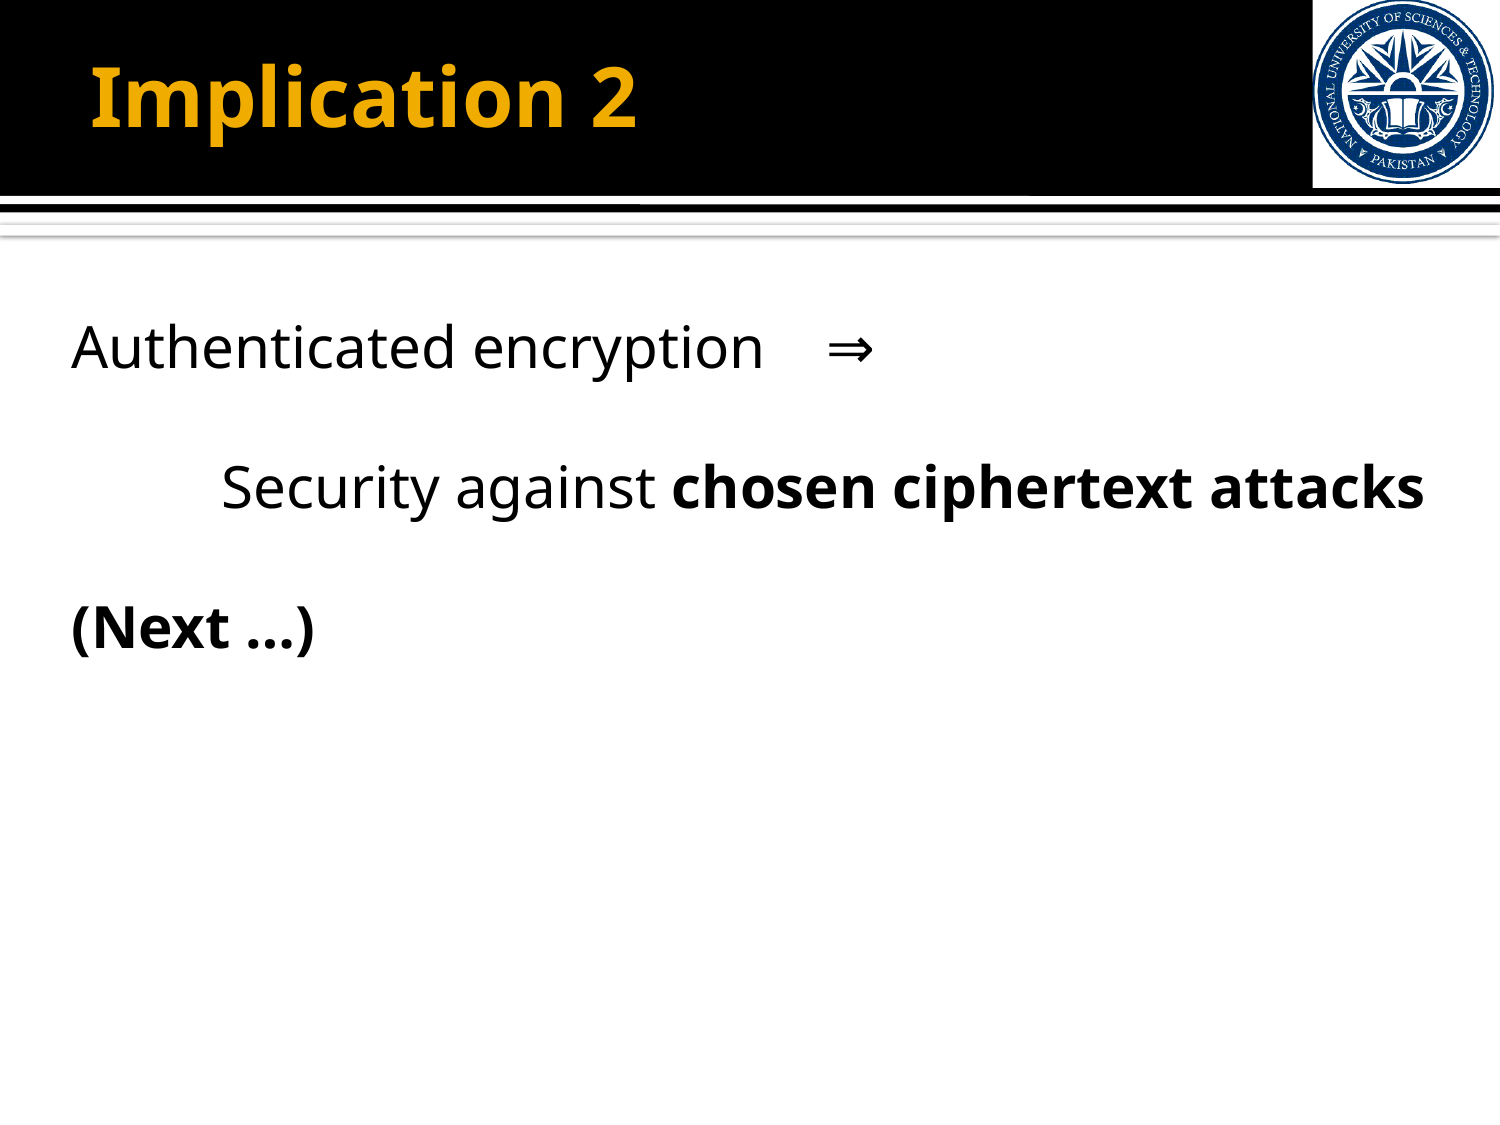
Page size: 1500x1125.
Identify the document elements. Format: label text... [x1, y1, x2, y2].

title Implication 2 [75, 12, 1313, 175]
picture [1312, 0, 1500, 188]
list Authenticated encryption ⇒ Security against chosen ciphertext attacks (Next …) [62, 224, 1463, 1063]
